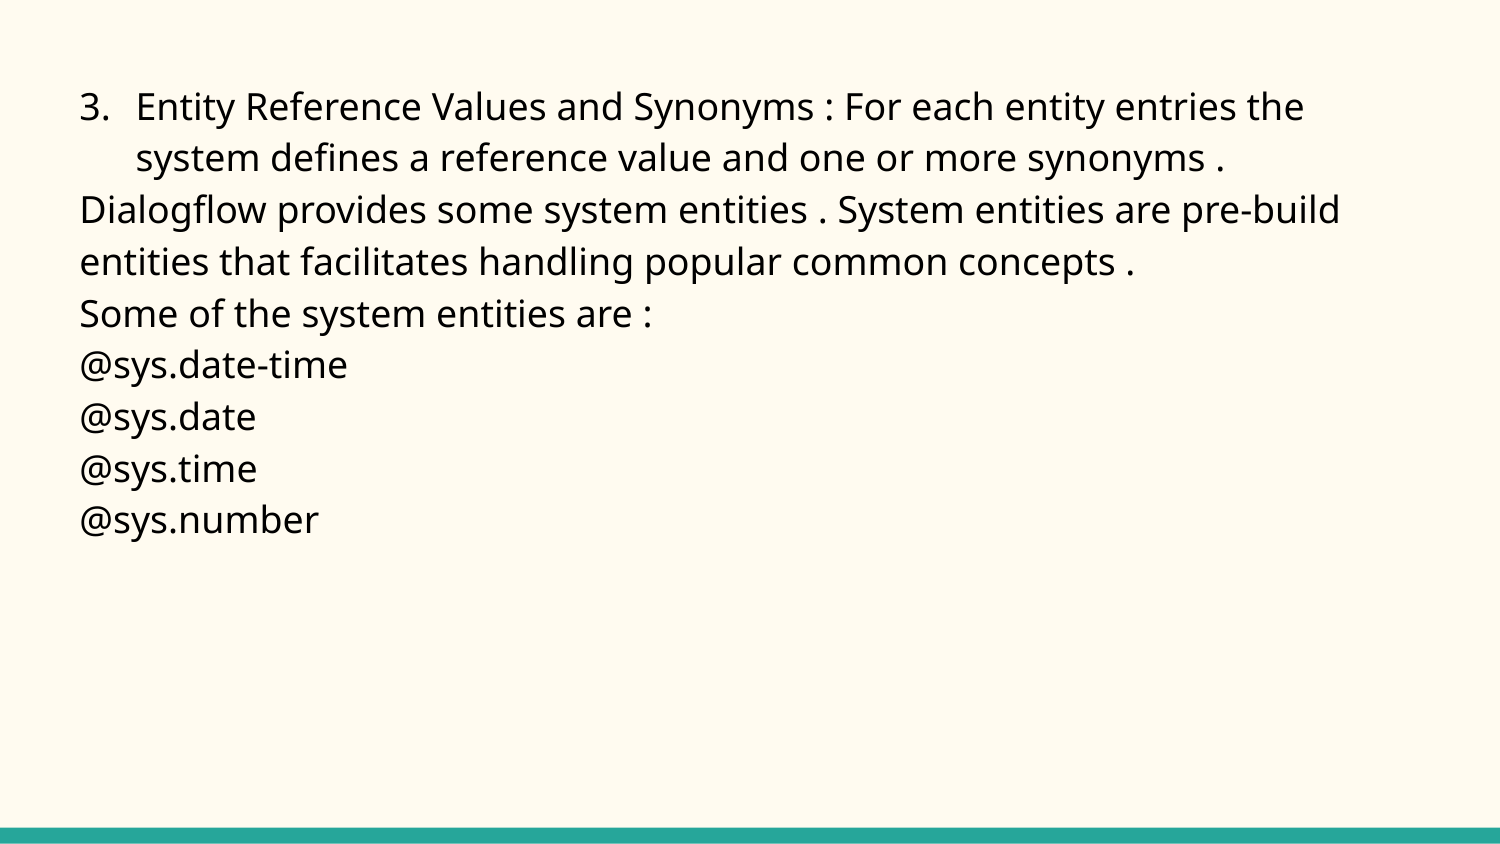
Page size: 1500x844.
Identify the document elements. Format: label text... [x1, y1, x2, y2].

list Entity Reference Values and Synonyms : For each entity entries the system defines a reference value and one or more synonyms . Dialogflow provides some system entities . System entities are pre-build entities that facilitates handling popular common concepts . Some of the system entities are : @sys.date-time @sys.date @sys.time @sys.number [45, 60, 1444, 619]
